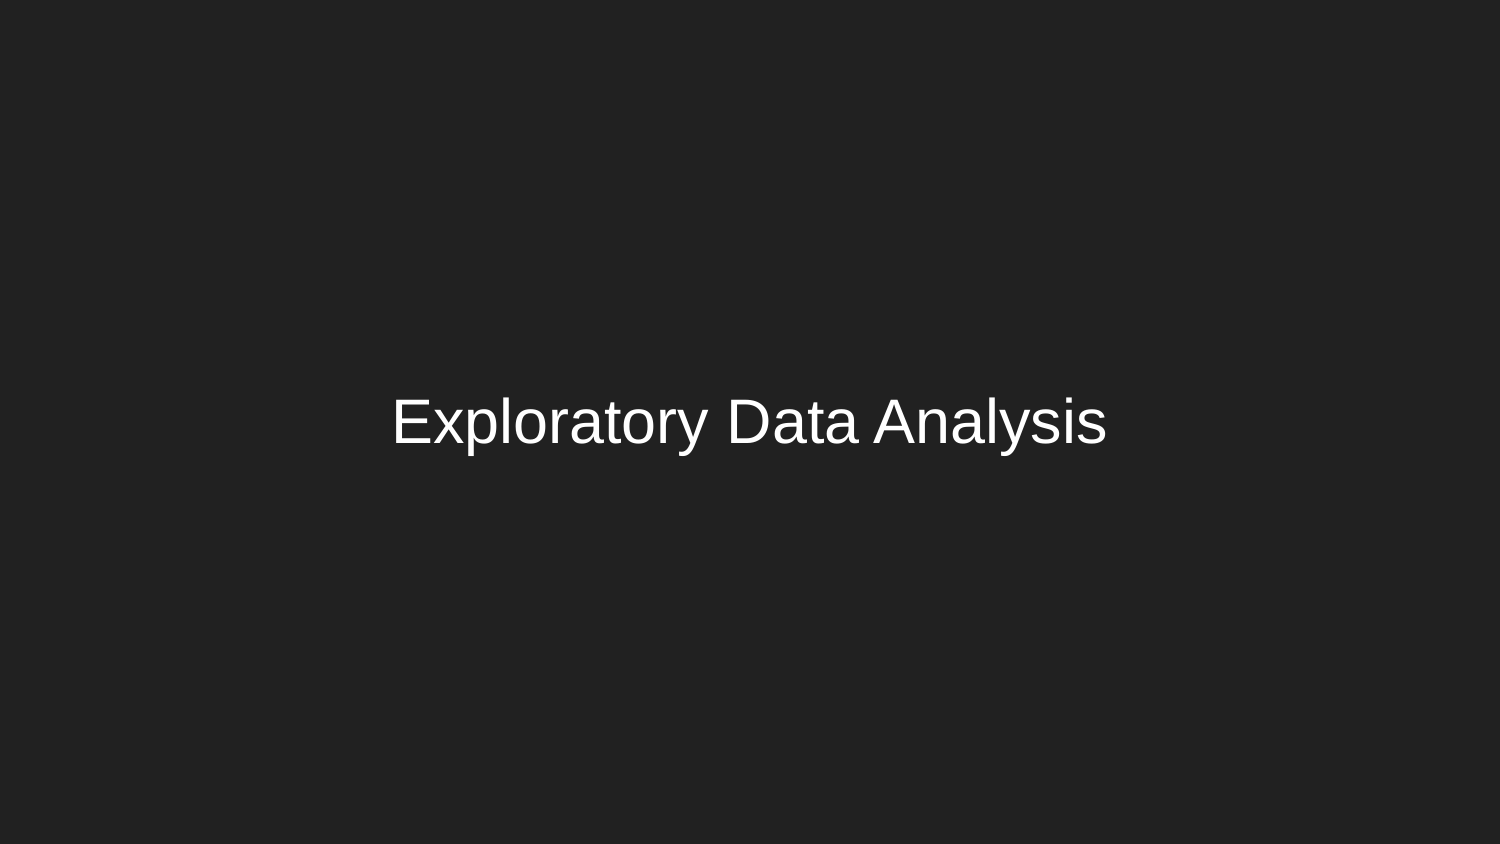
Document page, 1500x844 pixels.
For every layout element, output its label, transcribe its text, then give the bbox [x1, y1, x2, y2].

title Exploratory Data Analysis [306, 365, 1194, 479]
